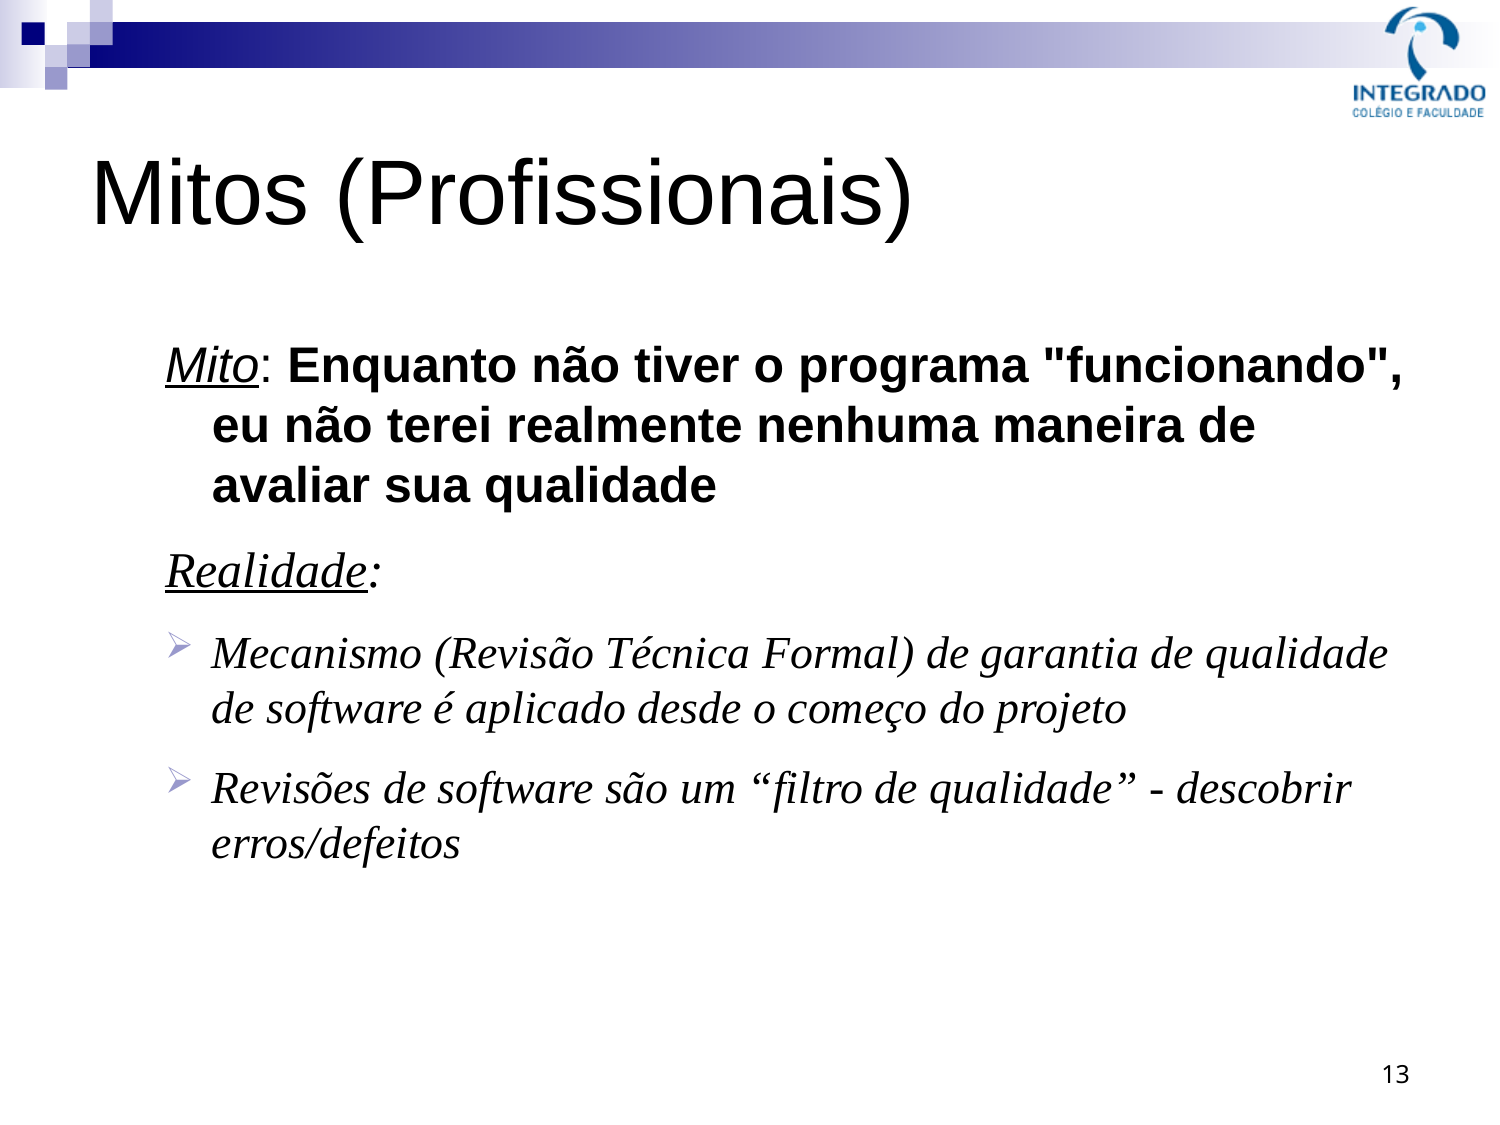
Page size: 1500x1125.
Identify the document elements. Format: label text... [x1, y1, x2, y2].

slide_number 13 [1074, 1024, 1426, 1101]
title Mitos (Profissionais) [75, 75, 1425, 300]
picture [1343, 0, 1500, 127]
list Mito: Enquanto não tiver o programa "funcionando", eu não terei realmente nenhuma maneira de avaliar sua qualidade Realidade: Mecanismo (Revisão Técnica Formal) de garantia de qualidade de software é aplicado desde o começo do projeto Revisões de software são um “filtro de qualidade” - descobrir erros/defeitos [75, 324, 1425, 1059]
